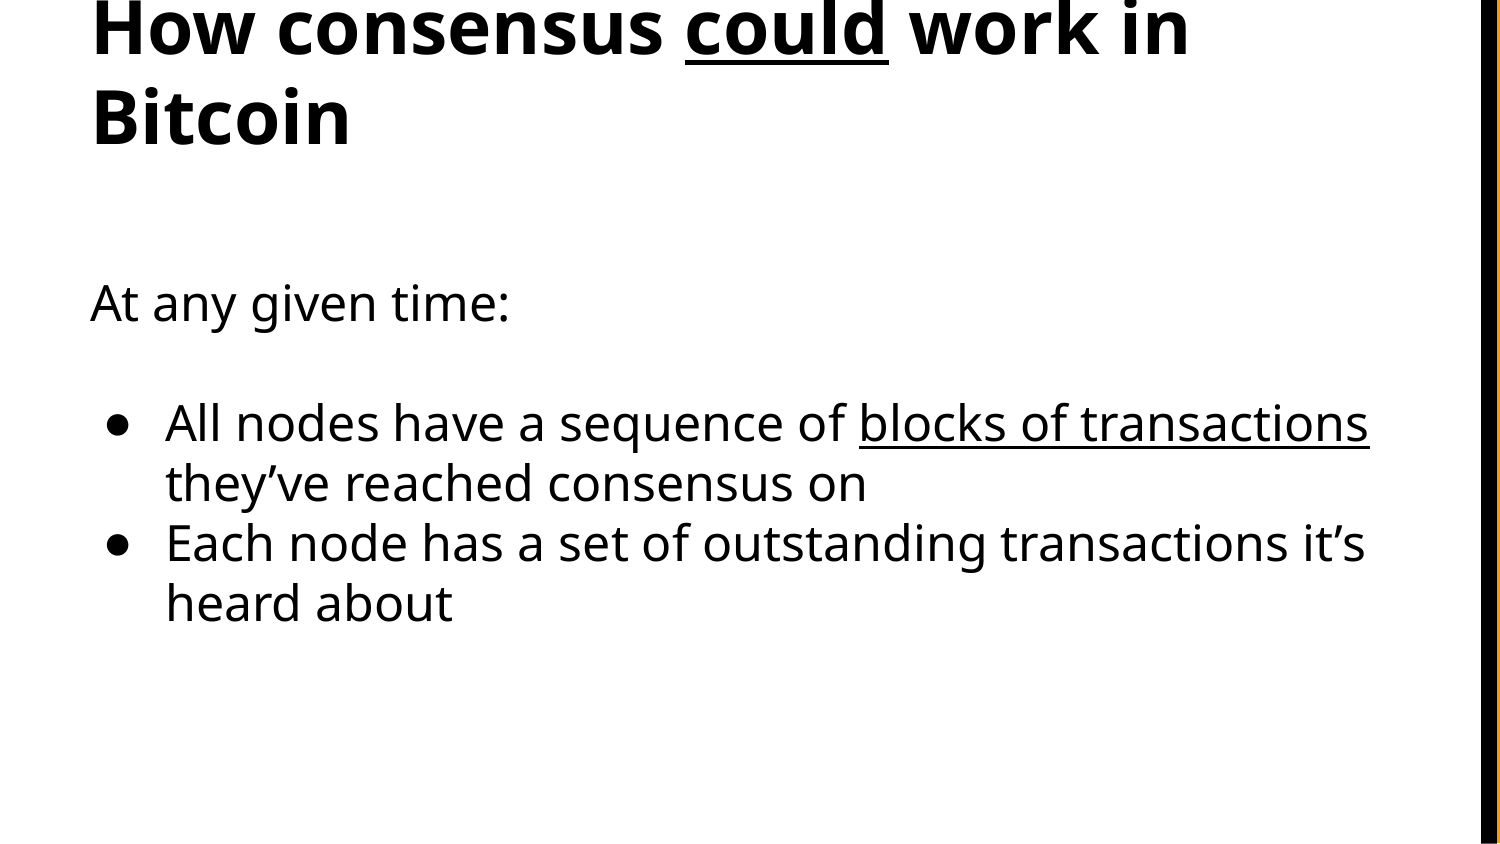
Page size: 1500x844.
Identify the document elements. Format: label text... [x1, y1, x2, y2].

title How consensus could work in Bitcoin [75, 33, 1425, 175]
list At any given time: All nodes have a sequence of blocks of transactions they’ve reached consensus on Each node has a set of outstanding transactions it’s heard about [75, 196, 1425, 808]
